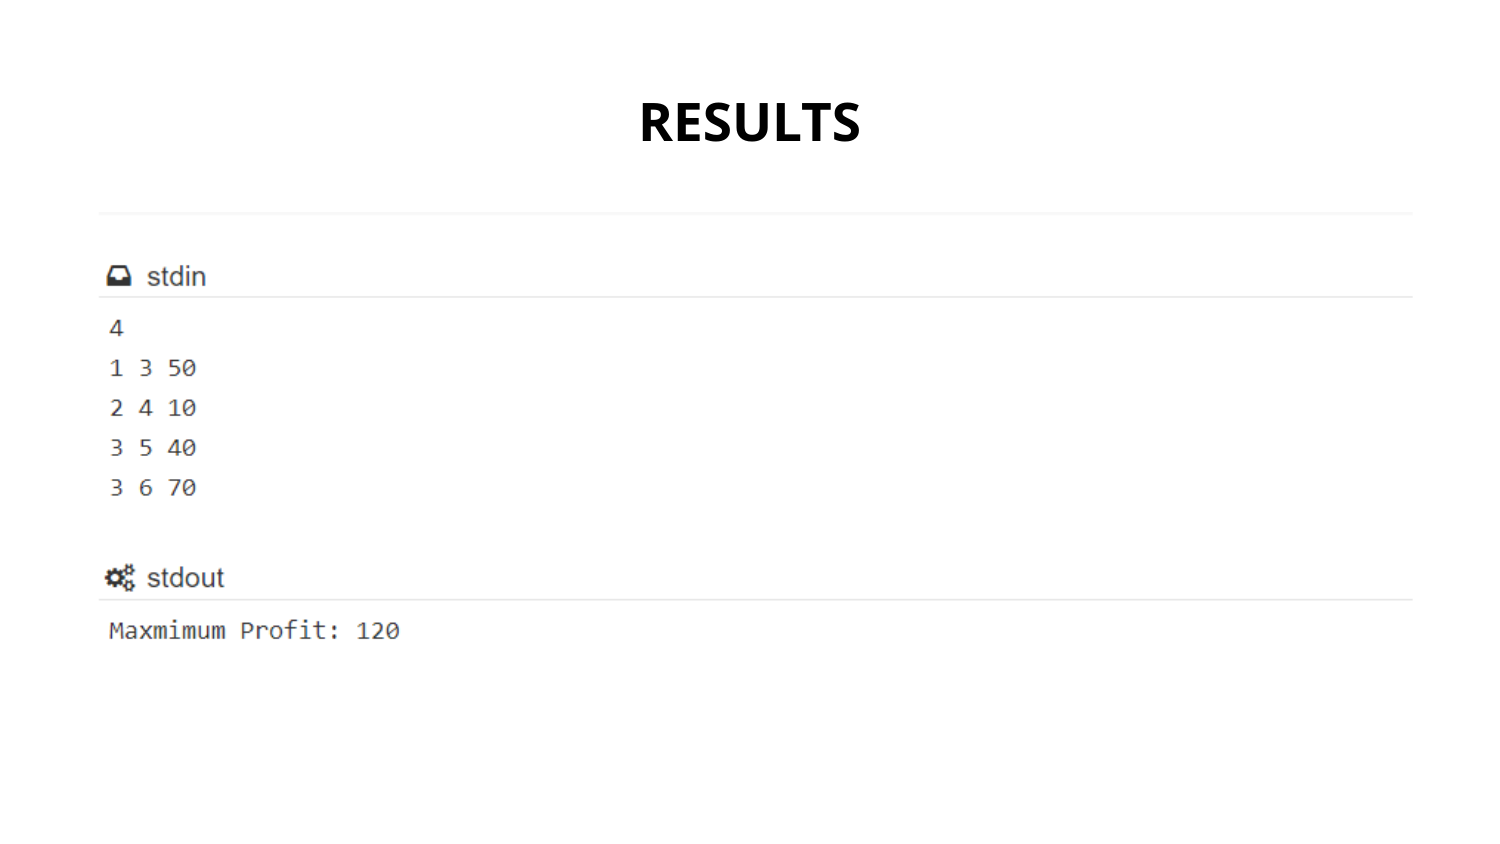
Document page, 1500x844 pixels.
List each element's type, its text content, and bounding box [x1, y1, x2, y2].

title RESULTS [51, 72, 1449, 167]
picture [50, 212, 1413, 727]
